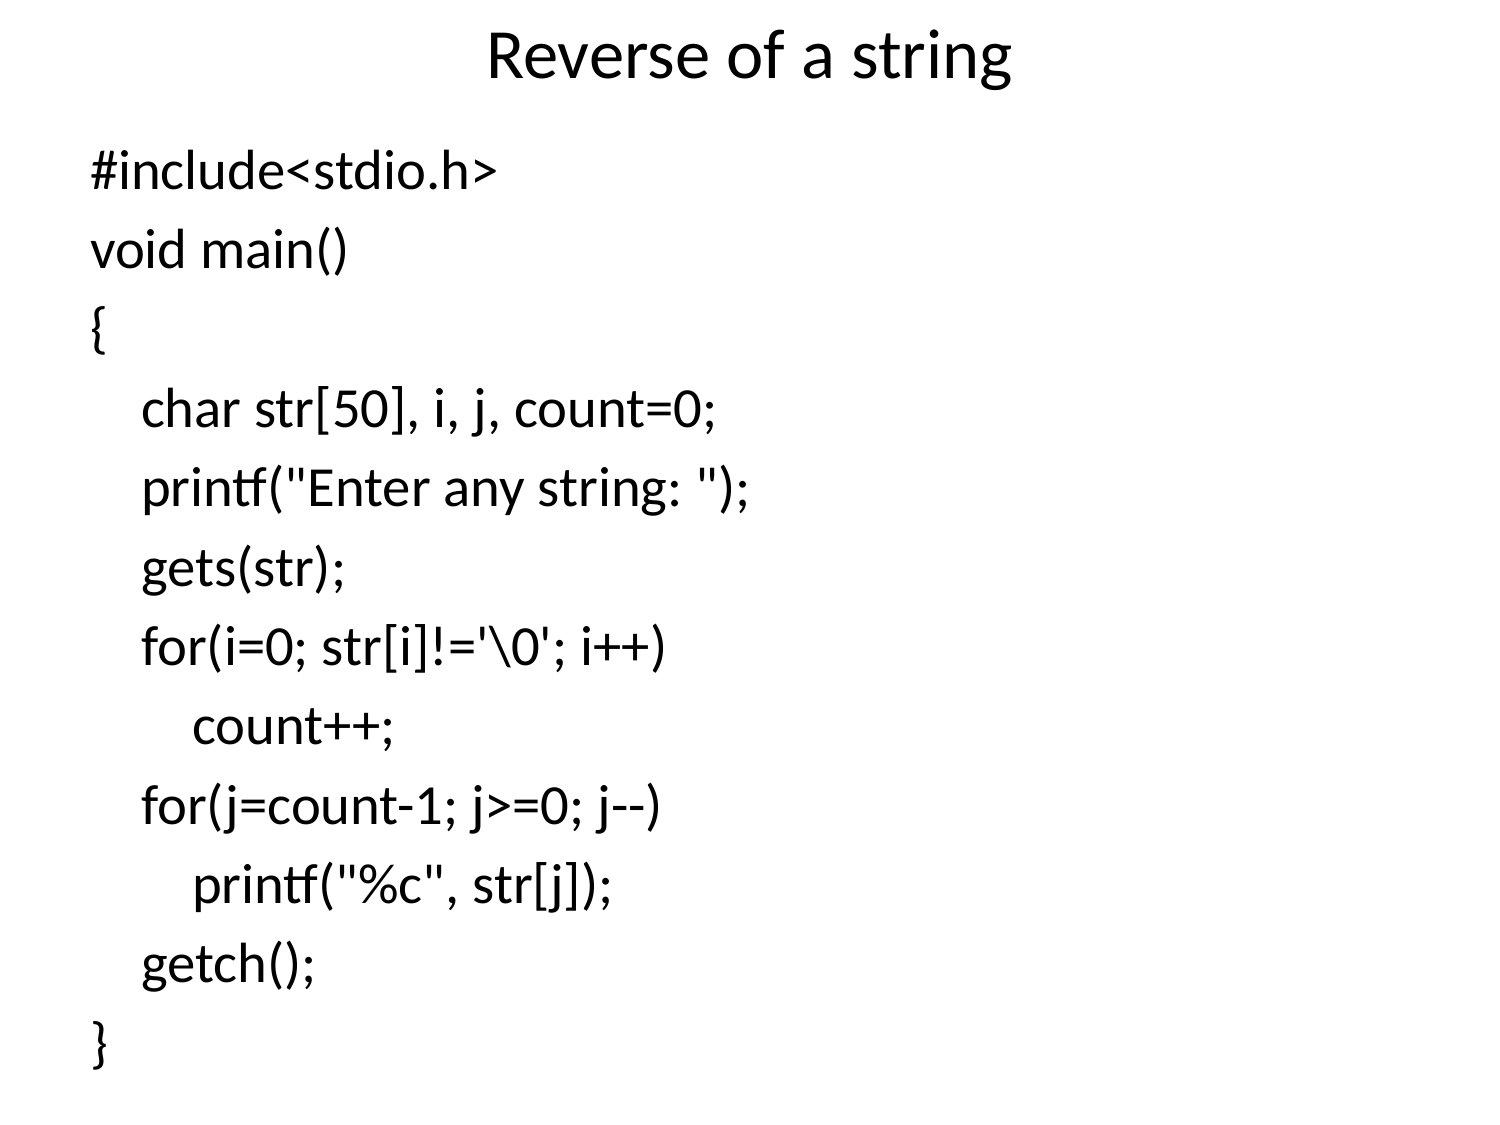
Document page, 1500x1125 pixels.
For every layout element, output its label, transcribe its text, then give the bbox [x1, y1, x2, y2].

list #include<stdio.h> void main() { char str[50], i, j, count=0; printf("Enter any string: "); gets(str); for(i=0; str[i]!='\0'; i++) count++; for(j=count-1; j>=0; j--) printf("%c", str[j]); getch(); } [75, 125, 1425, 1088]
title Reverse of a string [75, 0, 1425, 100]
